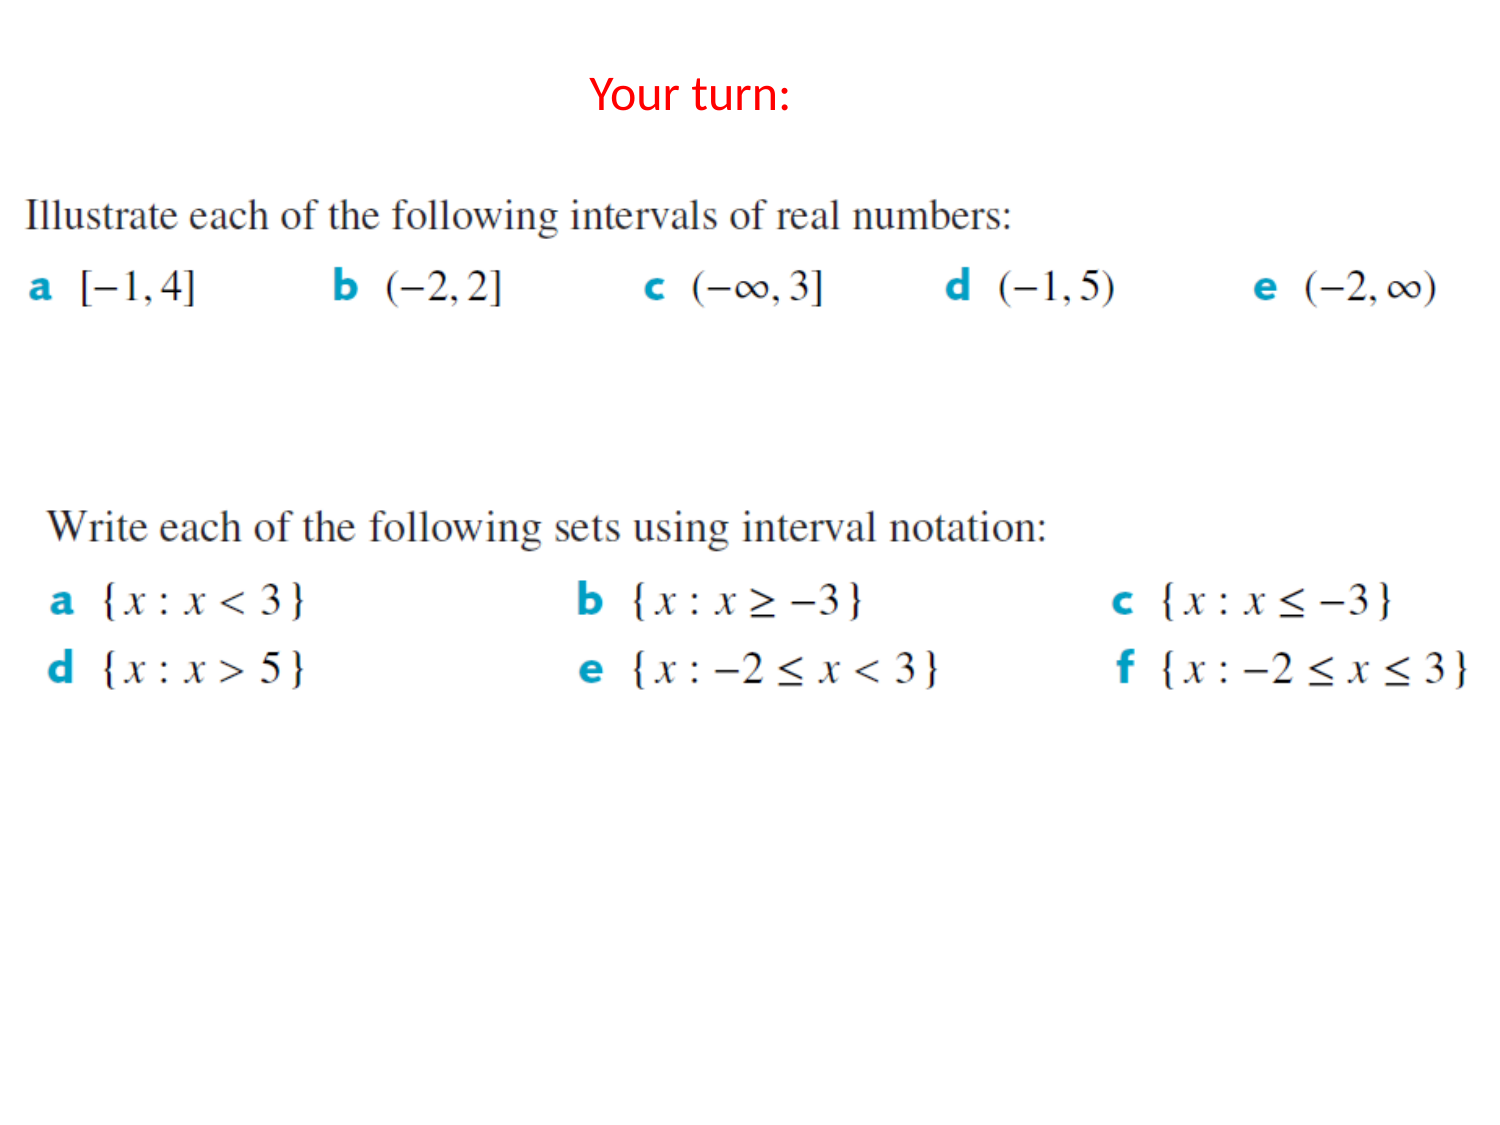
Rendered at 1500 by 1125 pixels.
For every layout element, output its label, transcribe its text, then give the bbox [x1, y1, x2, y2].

text_box Your turn: [574, 53, 887, 128]
picture [20, 488, 1500, 711]
picture [14, 168, 1447, 332]
